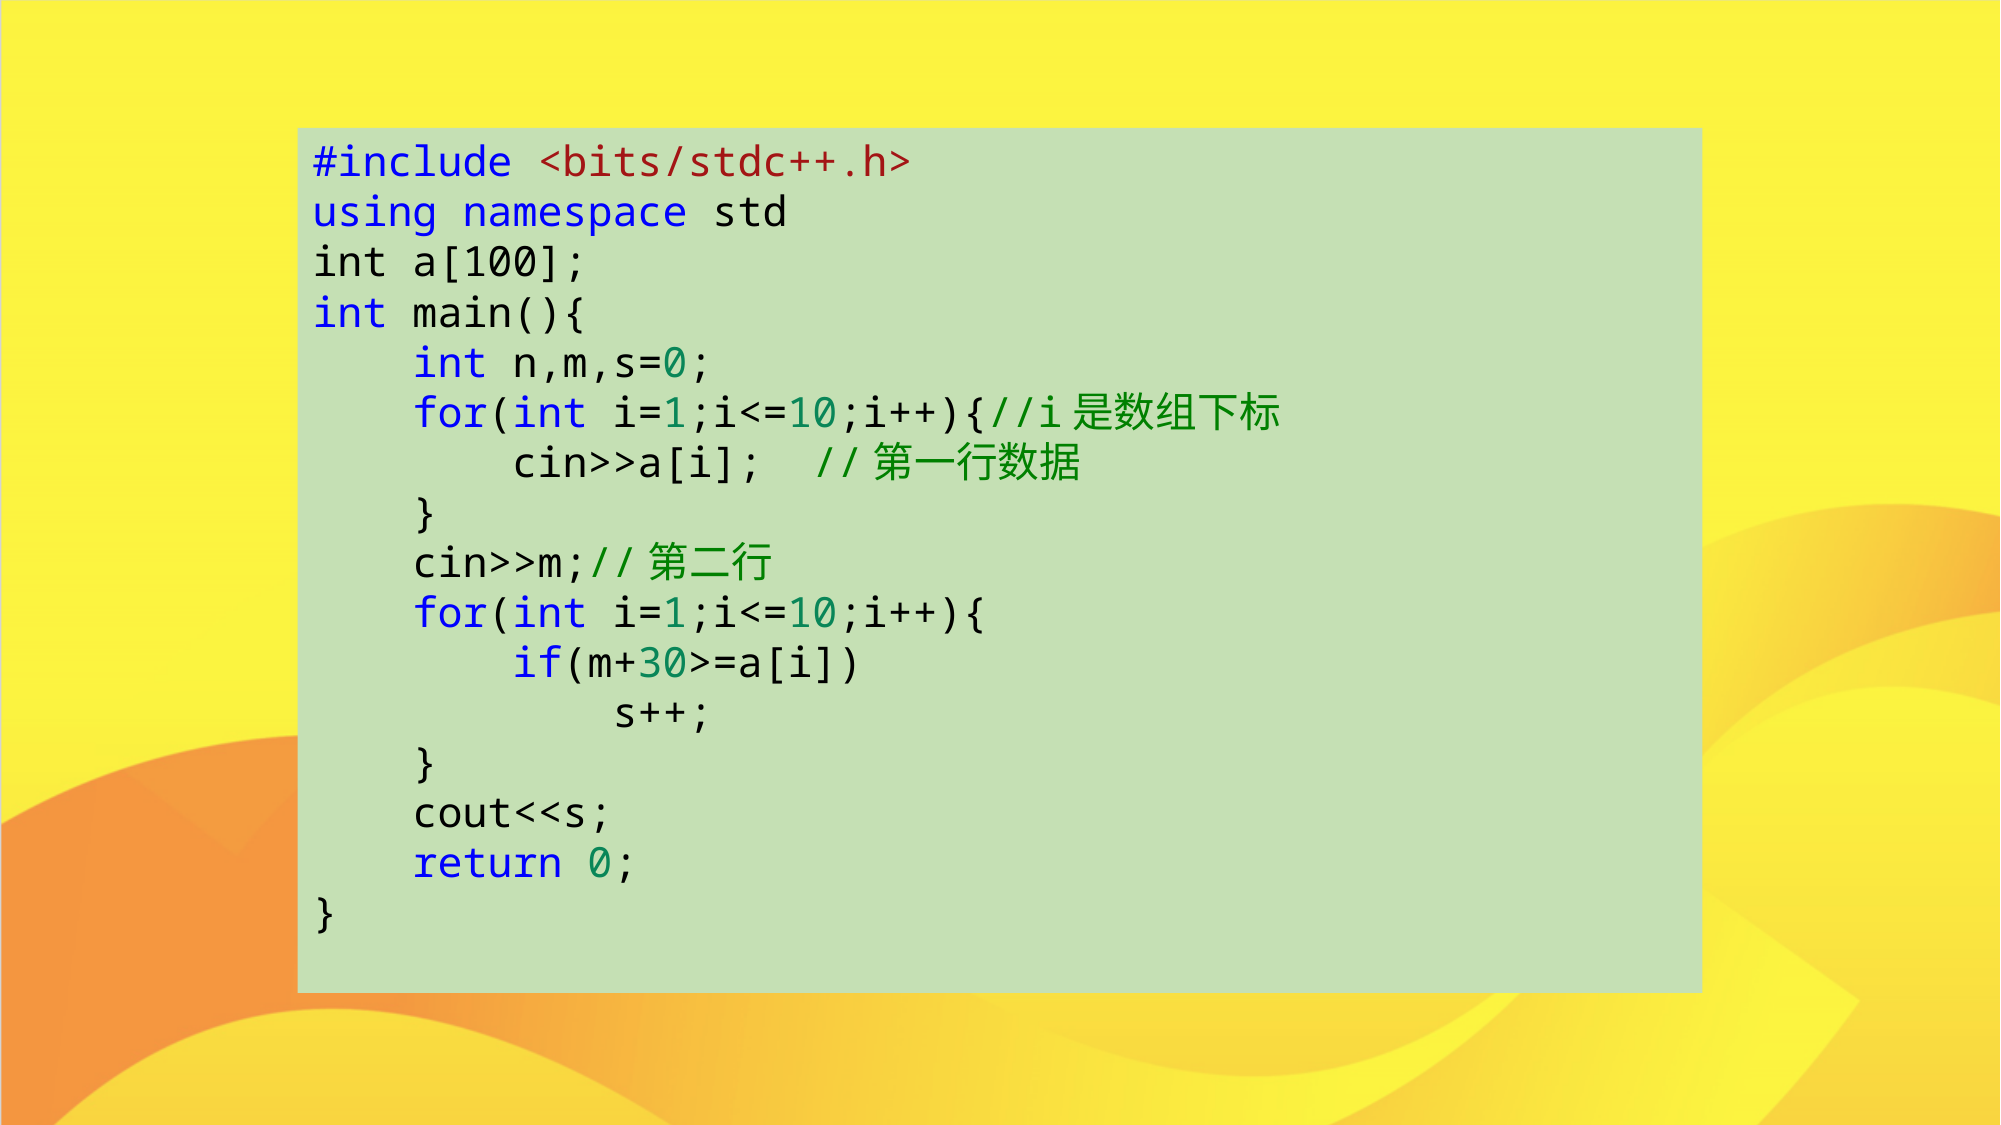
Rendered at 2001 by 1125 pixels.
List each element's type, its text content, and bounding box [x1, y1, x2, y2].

text_box #include <bits/stdc++.h> using namespace std int a[100]; int main(){ int n,m,s=0; for(int i=1;i<=10;i++){//i是数组下标 cin>>a[i]; //第一行数据 } cin>>m;//第二行 for(int i=1;i<=10;i++){ if(m+30>=a[i]) s++; } cout<<s; return 0; } [297, 127, 1703, 993]
